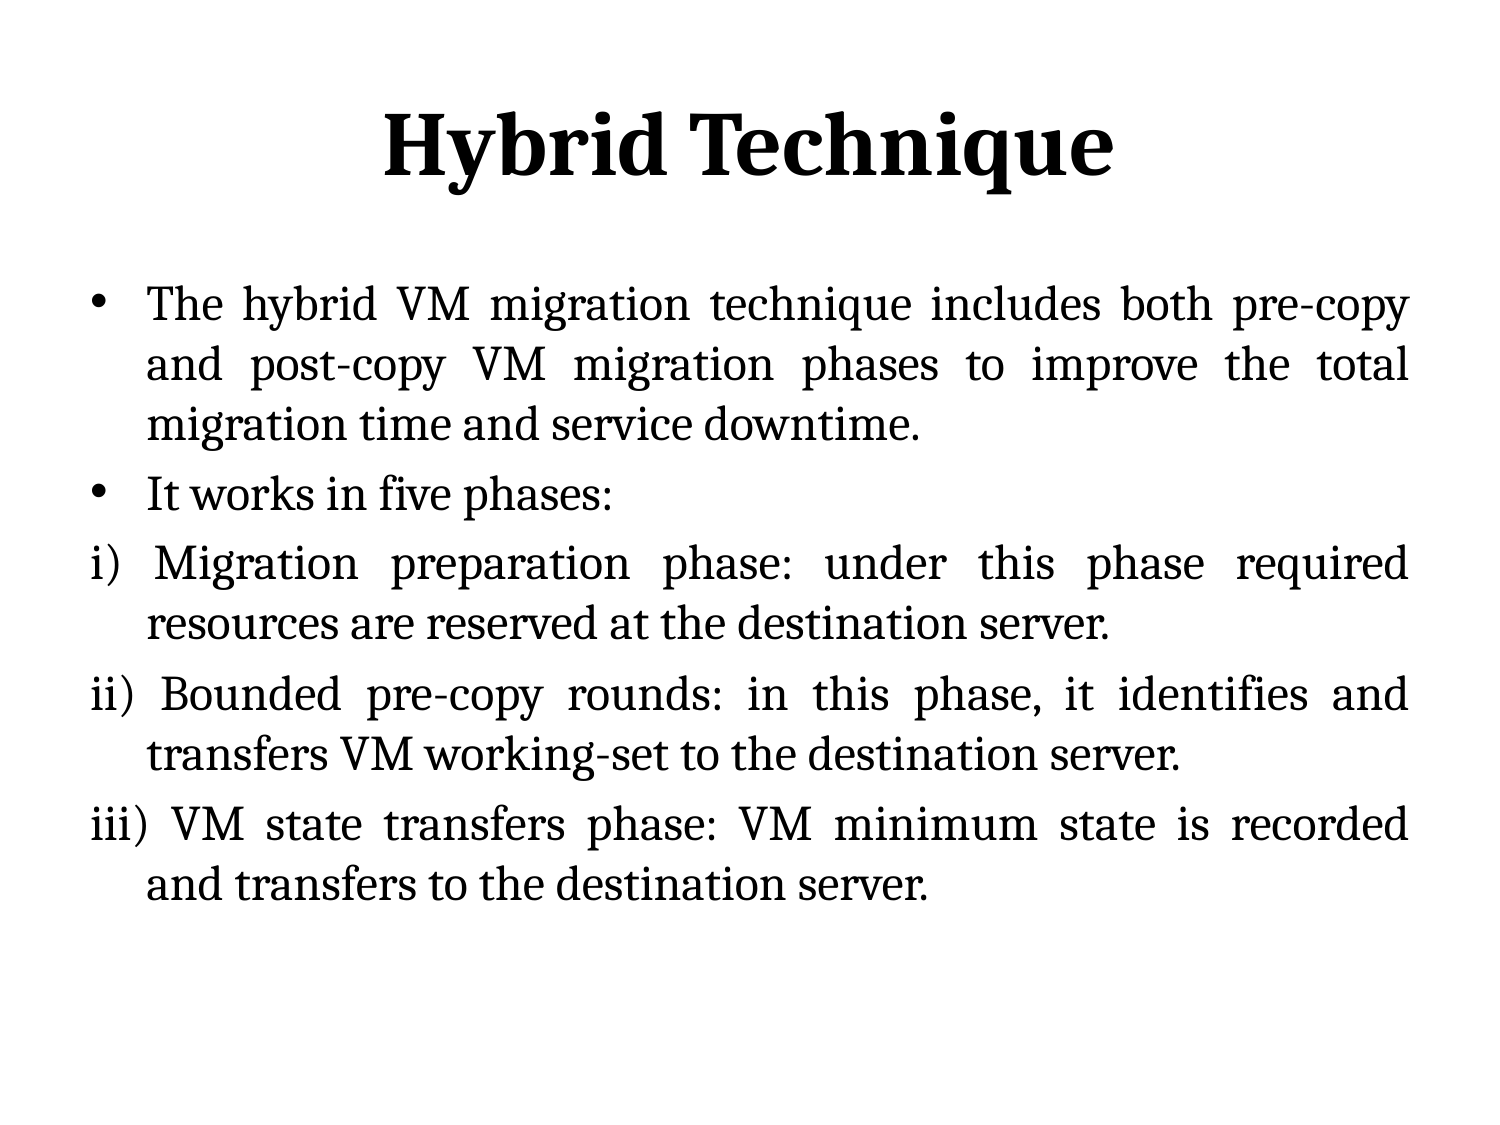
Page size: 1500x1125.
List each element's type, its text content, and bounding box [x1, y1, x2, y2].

title Hybrid Technique [75, 45, 1425, 233]
list The hybrid VM migration technique includes both pre-copy and post-copy VM migration phases to improve the total migration time and service downtime. It works in five phases: i) Migration preparation phase: under this phase required resources are reserved at the destination server. ii) Bounded pre-copy rounds: in this phase, it identifies and transfers VM working-set to the destination server. iii) VM state transfers phase: VM minimum state is recorded and transfers to the destination server. [75, 262, 1425, 1005]
